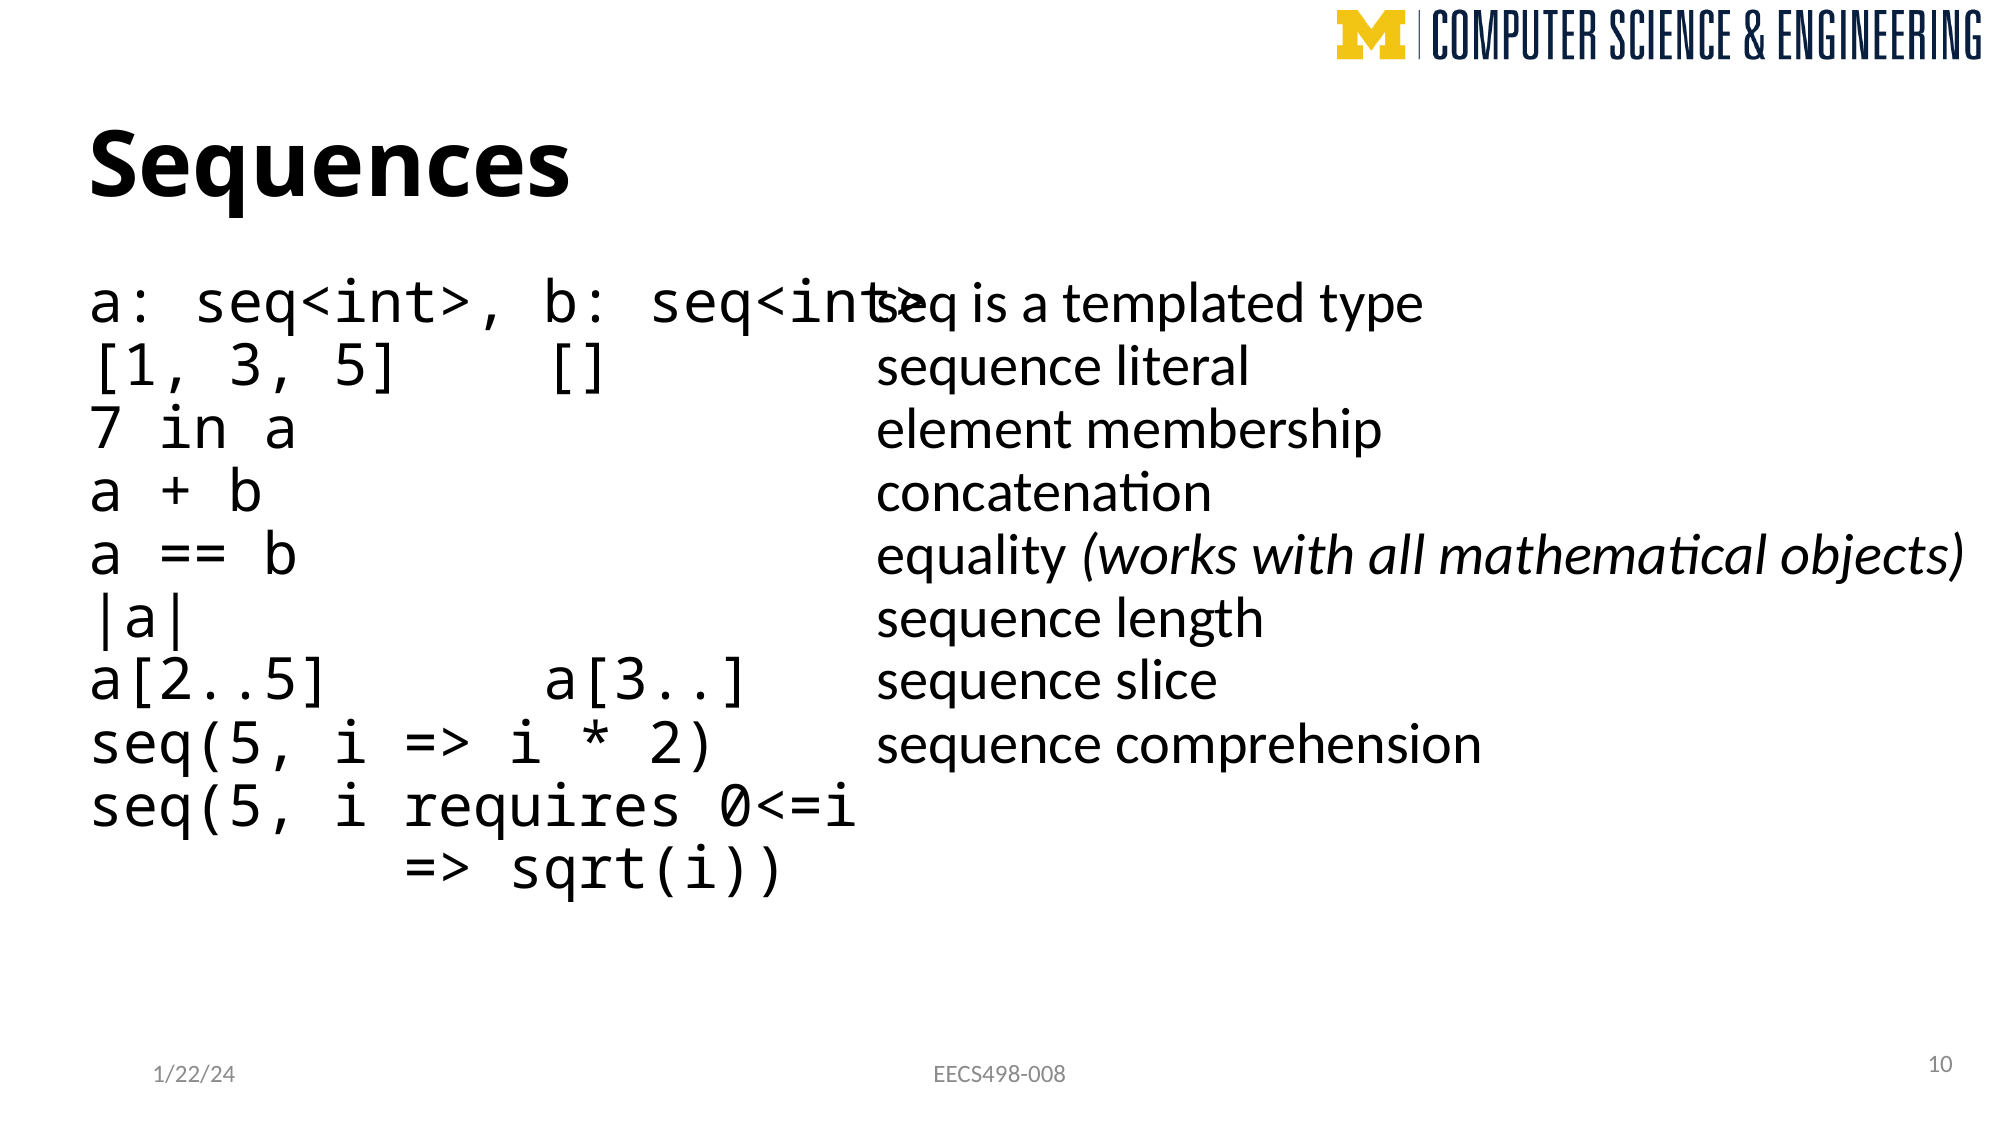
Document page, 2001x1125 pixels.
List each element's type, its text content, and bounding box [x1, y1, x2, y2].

picture [1337, 9, 1981, 60]
list seq is a templated type sequence literal element membership concatenation equality (works with all mathematical objects) sequence length sequence slice sequence comprehension [856, 252, 2000, 1000]
list a: seq<int>, b: seq<int> [1, 3, 5] [] 7 in a a + b a == b |a| a[2..5] a[3..] seq(5, i => i * 2) seq(5, i requires 0<=i => sqrt(i)) [68, 252, 856, 1000]
slide_number 10 [1853, 1019, 1974, 1106]
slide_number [137, 1042, 588, 1103]
title Sequences [68, 97, 1932, 223]
footer EECS498-008 [662, 1042, 1338, 1103]
